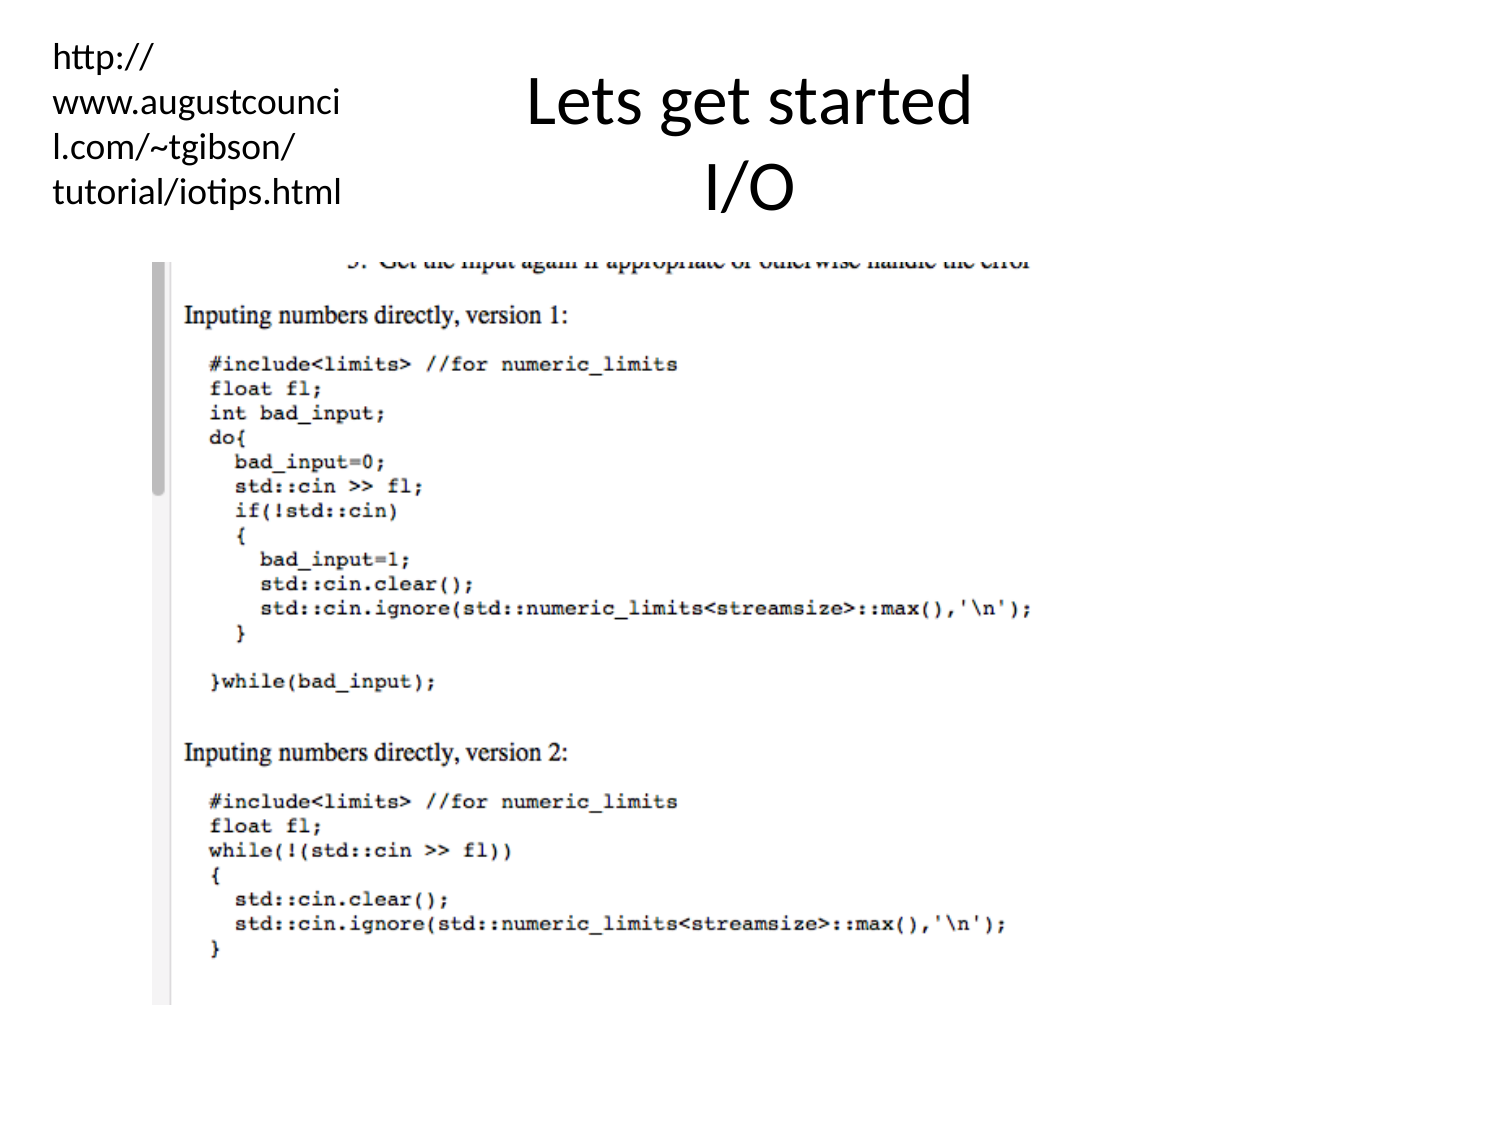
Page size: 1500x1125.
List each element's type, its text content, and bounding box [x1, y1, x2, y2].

title Lets get started I/O [75, 45, 1425, 233]
text_box http://www.augustcouncil.com/~tgibson/tutorial/iotips.html [37, 24, 363, 220]
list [151, 262, 1349, 1006]
